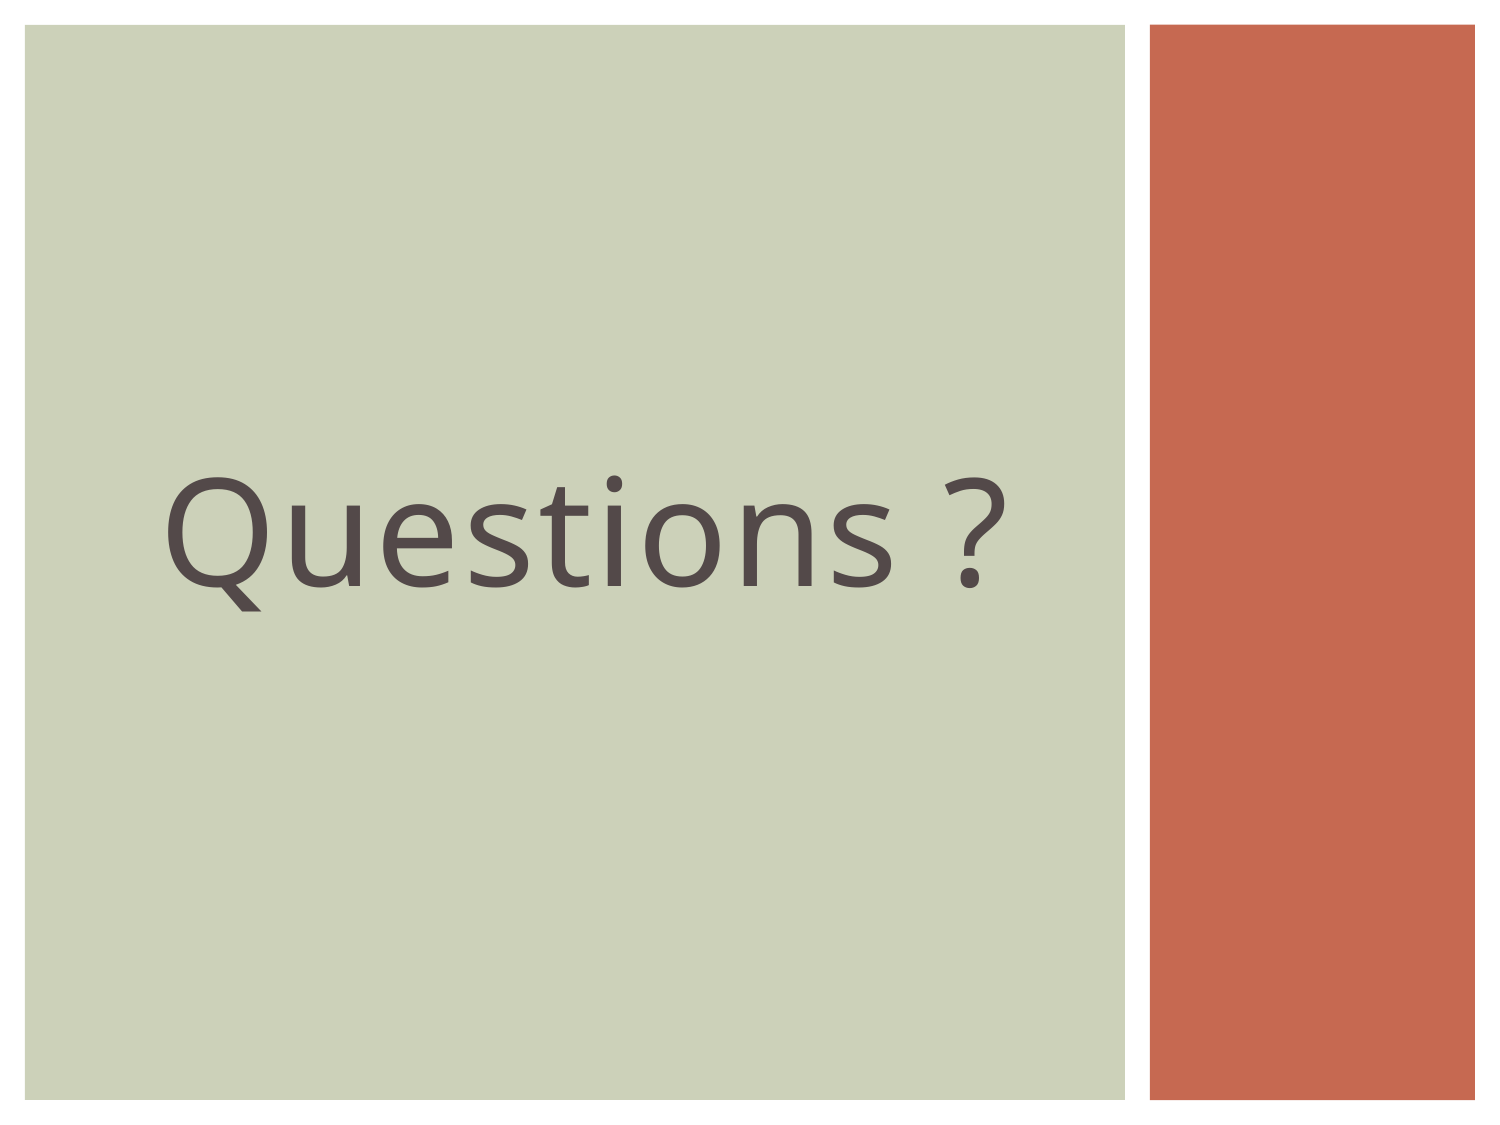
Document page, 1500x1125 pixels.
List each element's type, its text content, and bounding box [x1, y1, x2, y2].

list Questions ? [99, 50, 1063, 1011]
